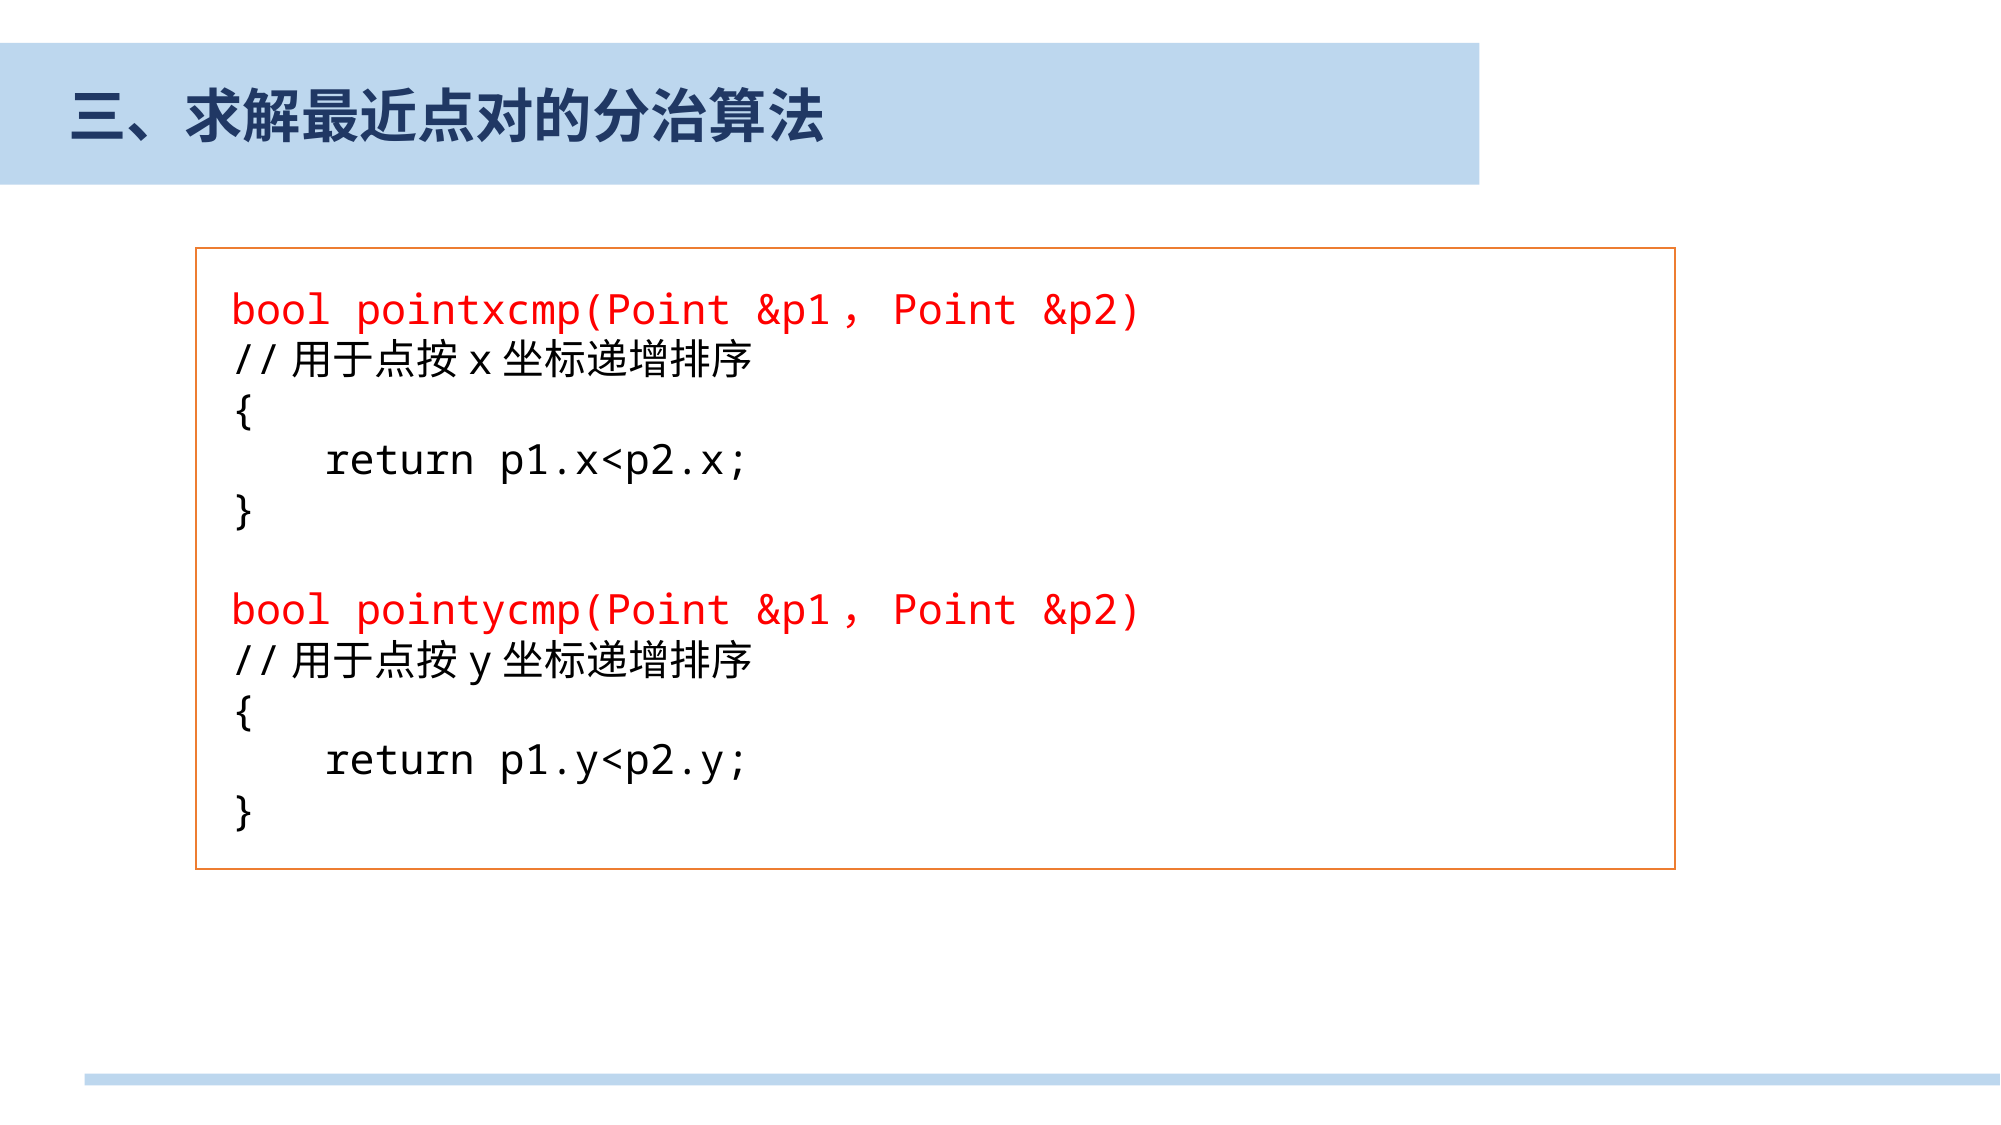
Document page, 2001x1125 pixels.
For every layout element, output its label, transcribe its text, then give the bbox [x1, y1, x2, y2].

list 三、求解最近点对的分治算法 [0, 42, 1480, 185]
text_box bool pointxcmp(Point &p1，Point &p2) //用于点按x坐标递增排序 { return p1.x<p2.x; } bool pointycmp(Point &p1，Point &p2) //用于点按y坐标递增排序 { return p1.y<p2.y; } [195, 247, 1676, 870]
